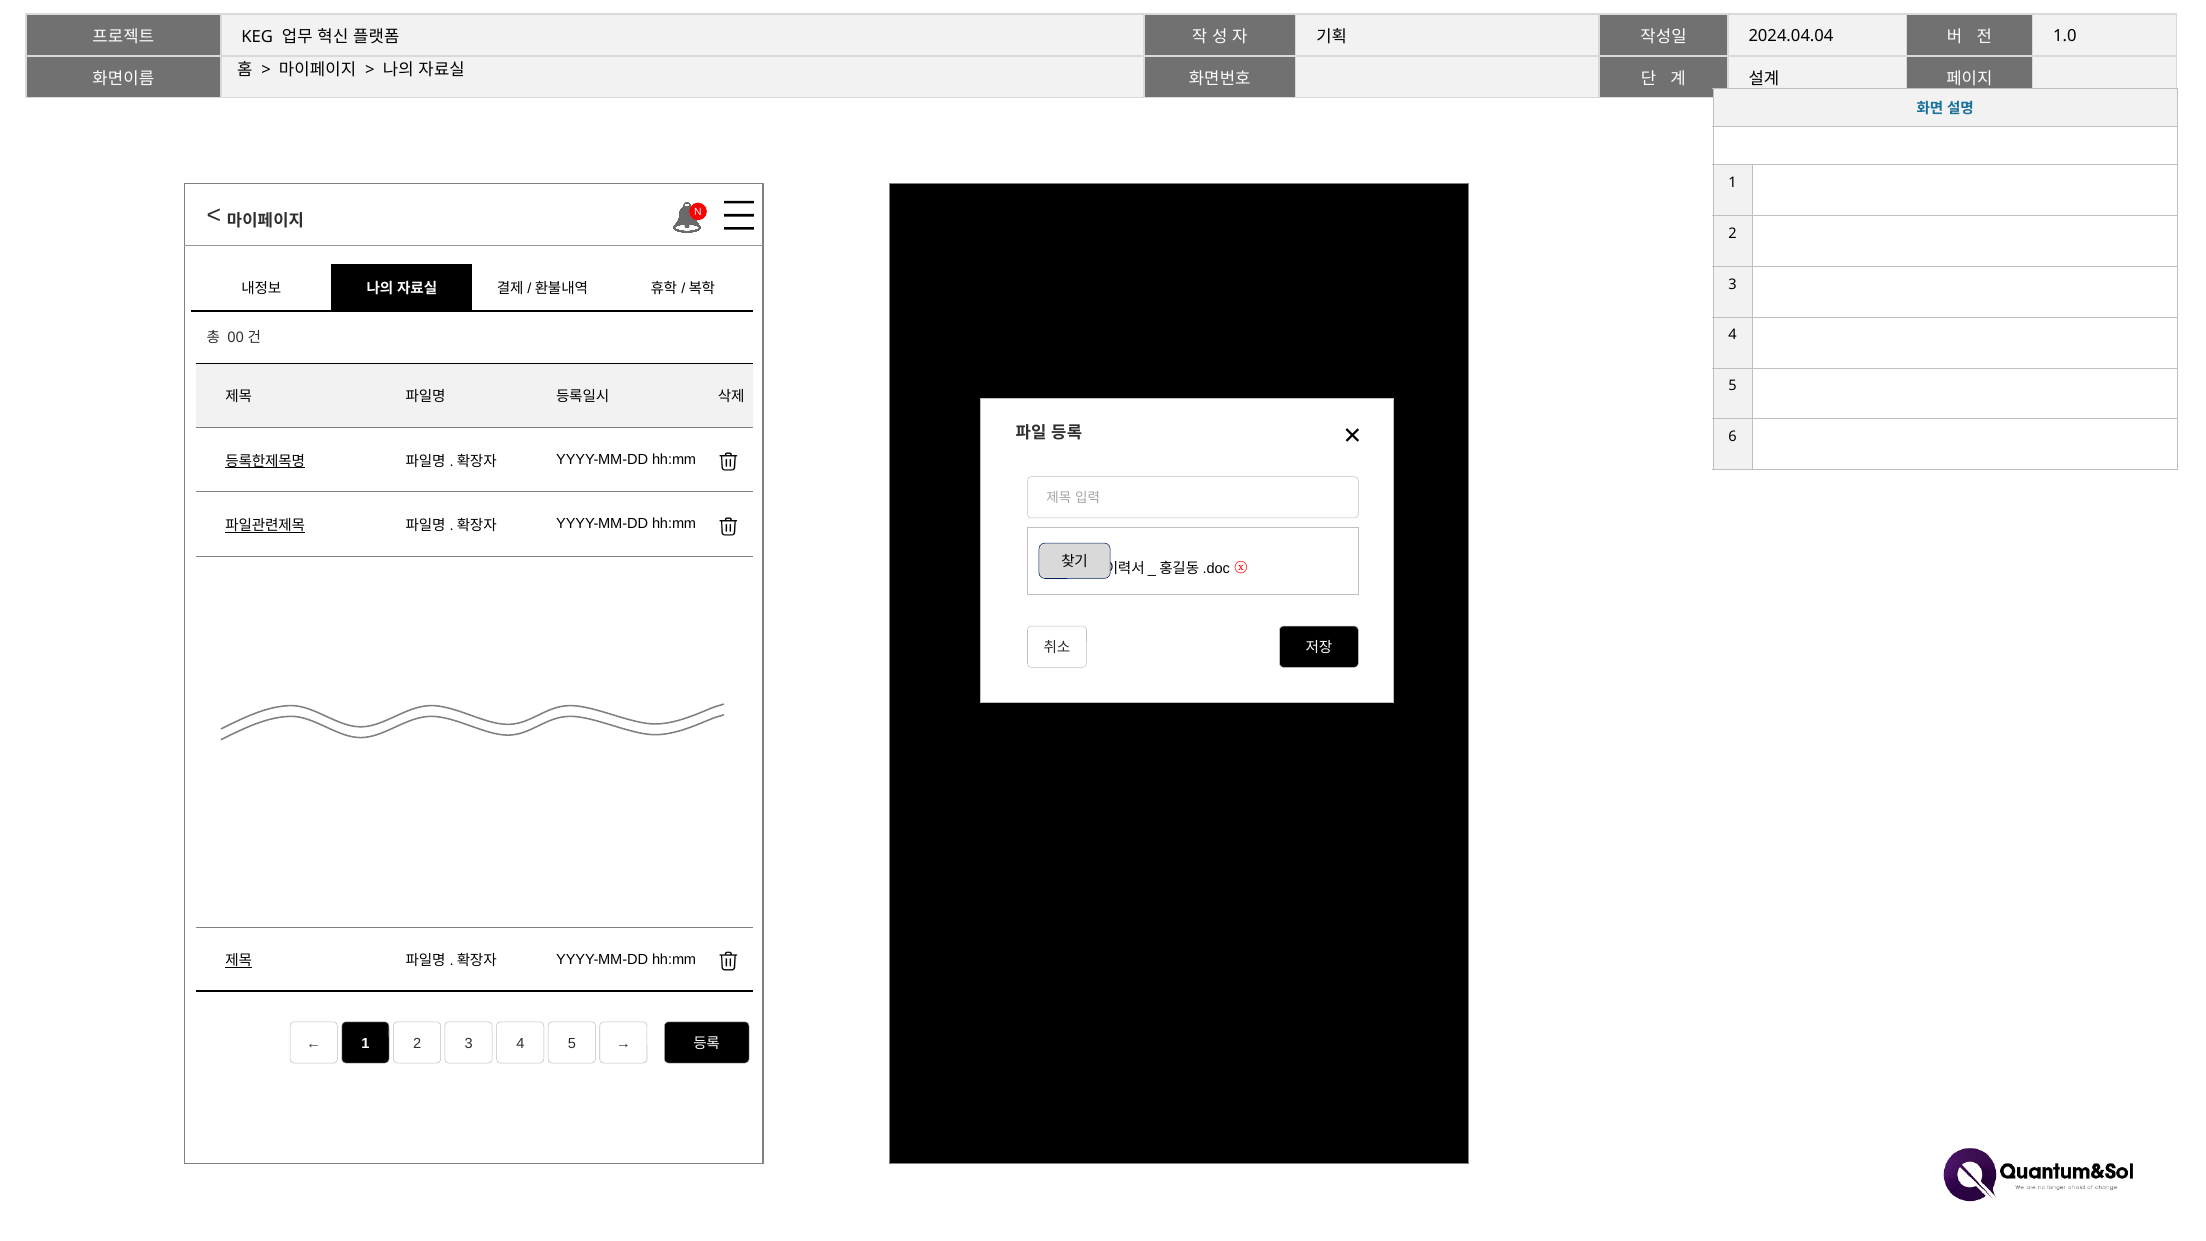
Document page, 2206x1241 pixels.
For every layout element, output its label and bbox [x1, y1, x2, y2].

text_box [888, 181, 1471, 1166]
table_header [196, 364, 753, 427]
table_cell [1753, 369, 2177, 418]
table_cell [1753, 216, 2177, 266]
table_cell [1714, 369, 1752, 418]
table_cell [196, 428, 753, 491]
picture [719, 515, 738, 536]
picture [719, 950, 738, 971]
table_cell [1753, 419, 2177, 469]
table_header [191, 264, 753, 310]
table_cell [1753, 267, 2177, 317]
text_box [191, 320, 276, 354]
table_cell [1714, 165, 1752, 215]
table_cell [196, 492, 753, 556]
table_cell [196, 557, 753, 927]
text_box [226, 191, 525, 237]
table_cell [196, 928, 753, 990]
table_cell [1753, 318, 2177, 368]
table_cell [1714, 216, 1752, 266]
picture [1941, 1146, 2137, 1202]
table_cell [1714, 318, 1752, 368]
text_box [664, 1021, 750, 1064]
table_cell [1714, 127, 2177, 164]
table_cell [1714, 267, 1752, 317]
table_cell [1714, 419, 1752, 469]
table_cell [1753, 165, 2177, 215]
table_header [1714, 89, 2177, 126]
picture [719, 450, 738, 471]
text_box [289, 1021, 648, 1064]
title [220, 56, 799, 81]
text_box [220, 702, 729, 740]
